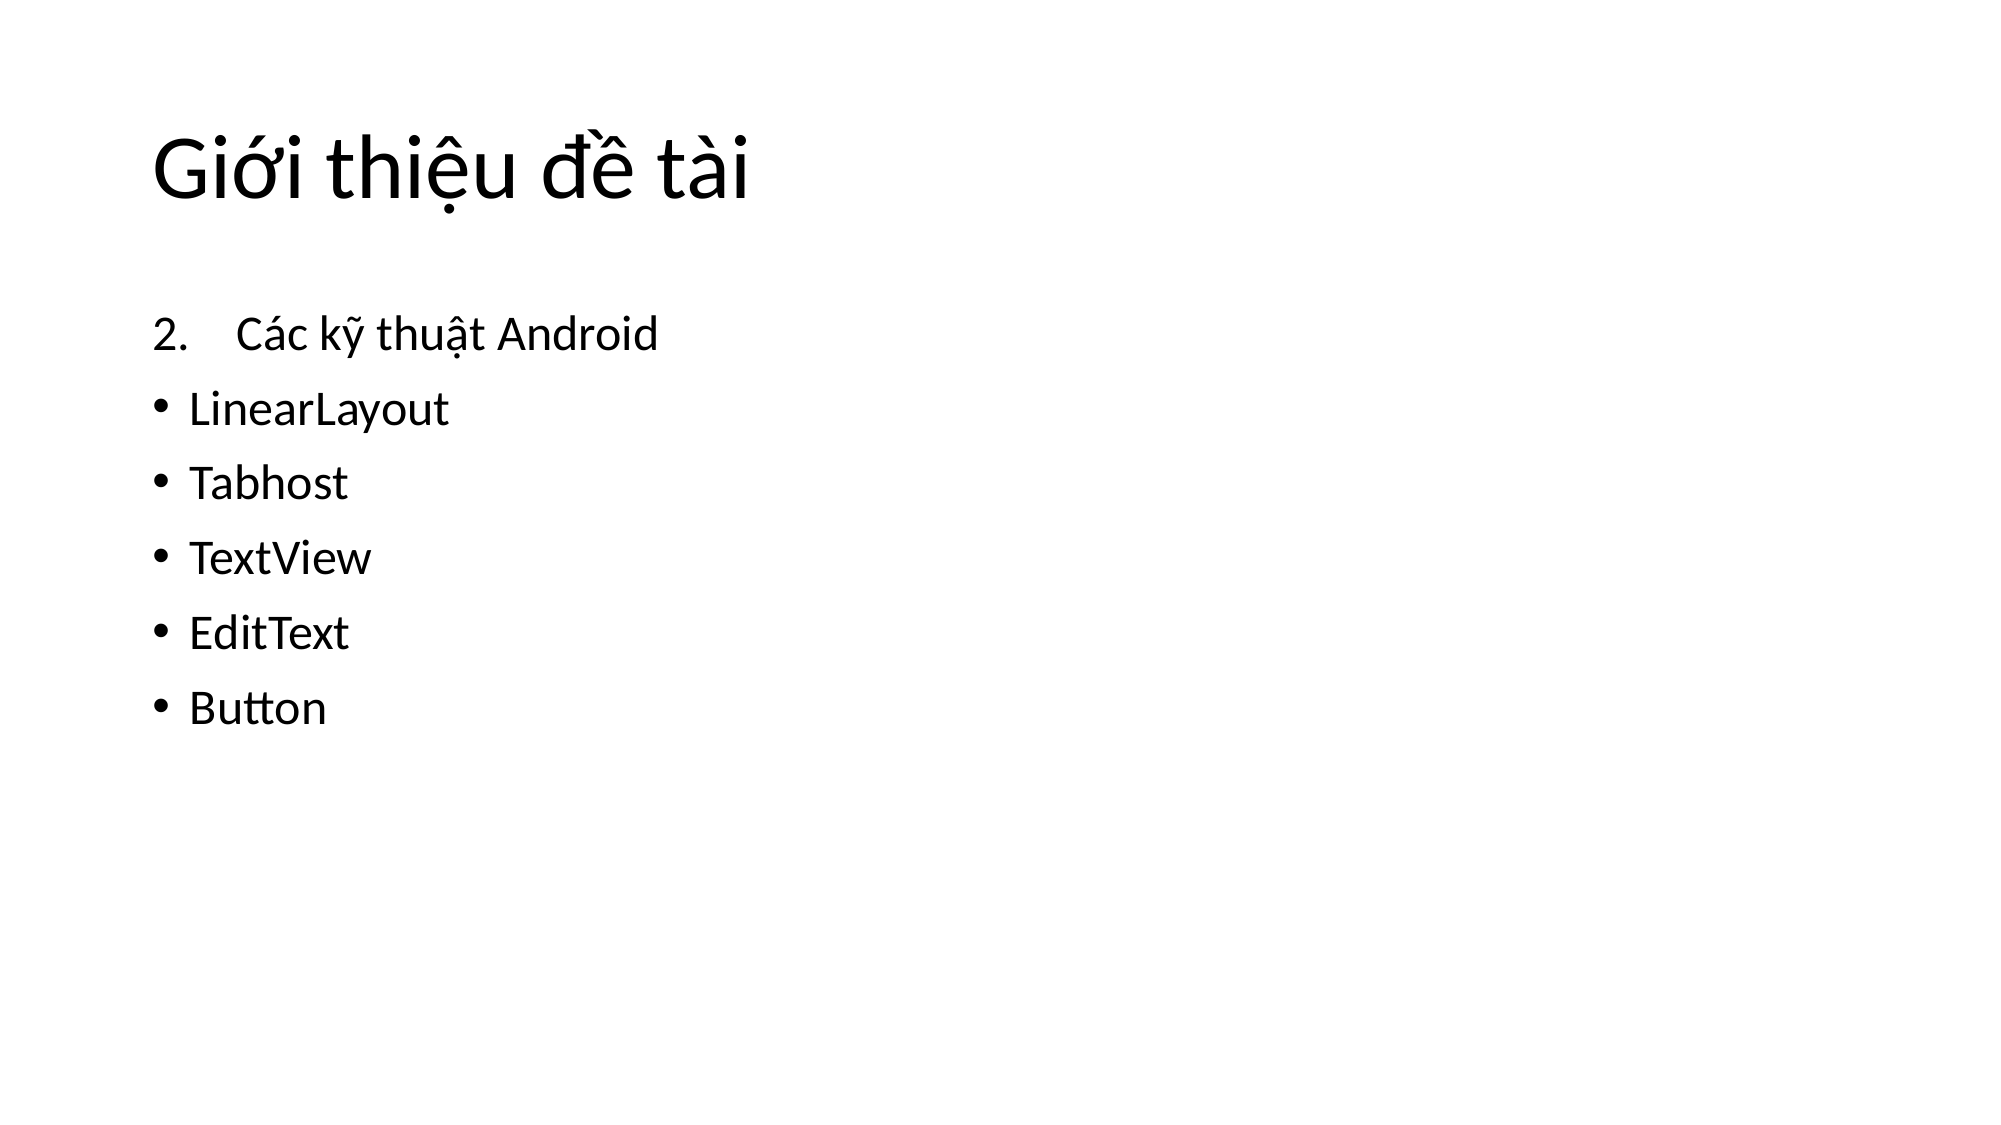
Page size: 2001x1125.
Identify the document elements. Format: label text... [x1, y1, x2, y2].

list Các kỹ thuật Android LinearLayout Tabhost TextView EditText Button [137, 299, 1863, 1014]
title Giới thiệu đề tài [137, 59, 1863, 278]
